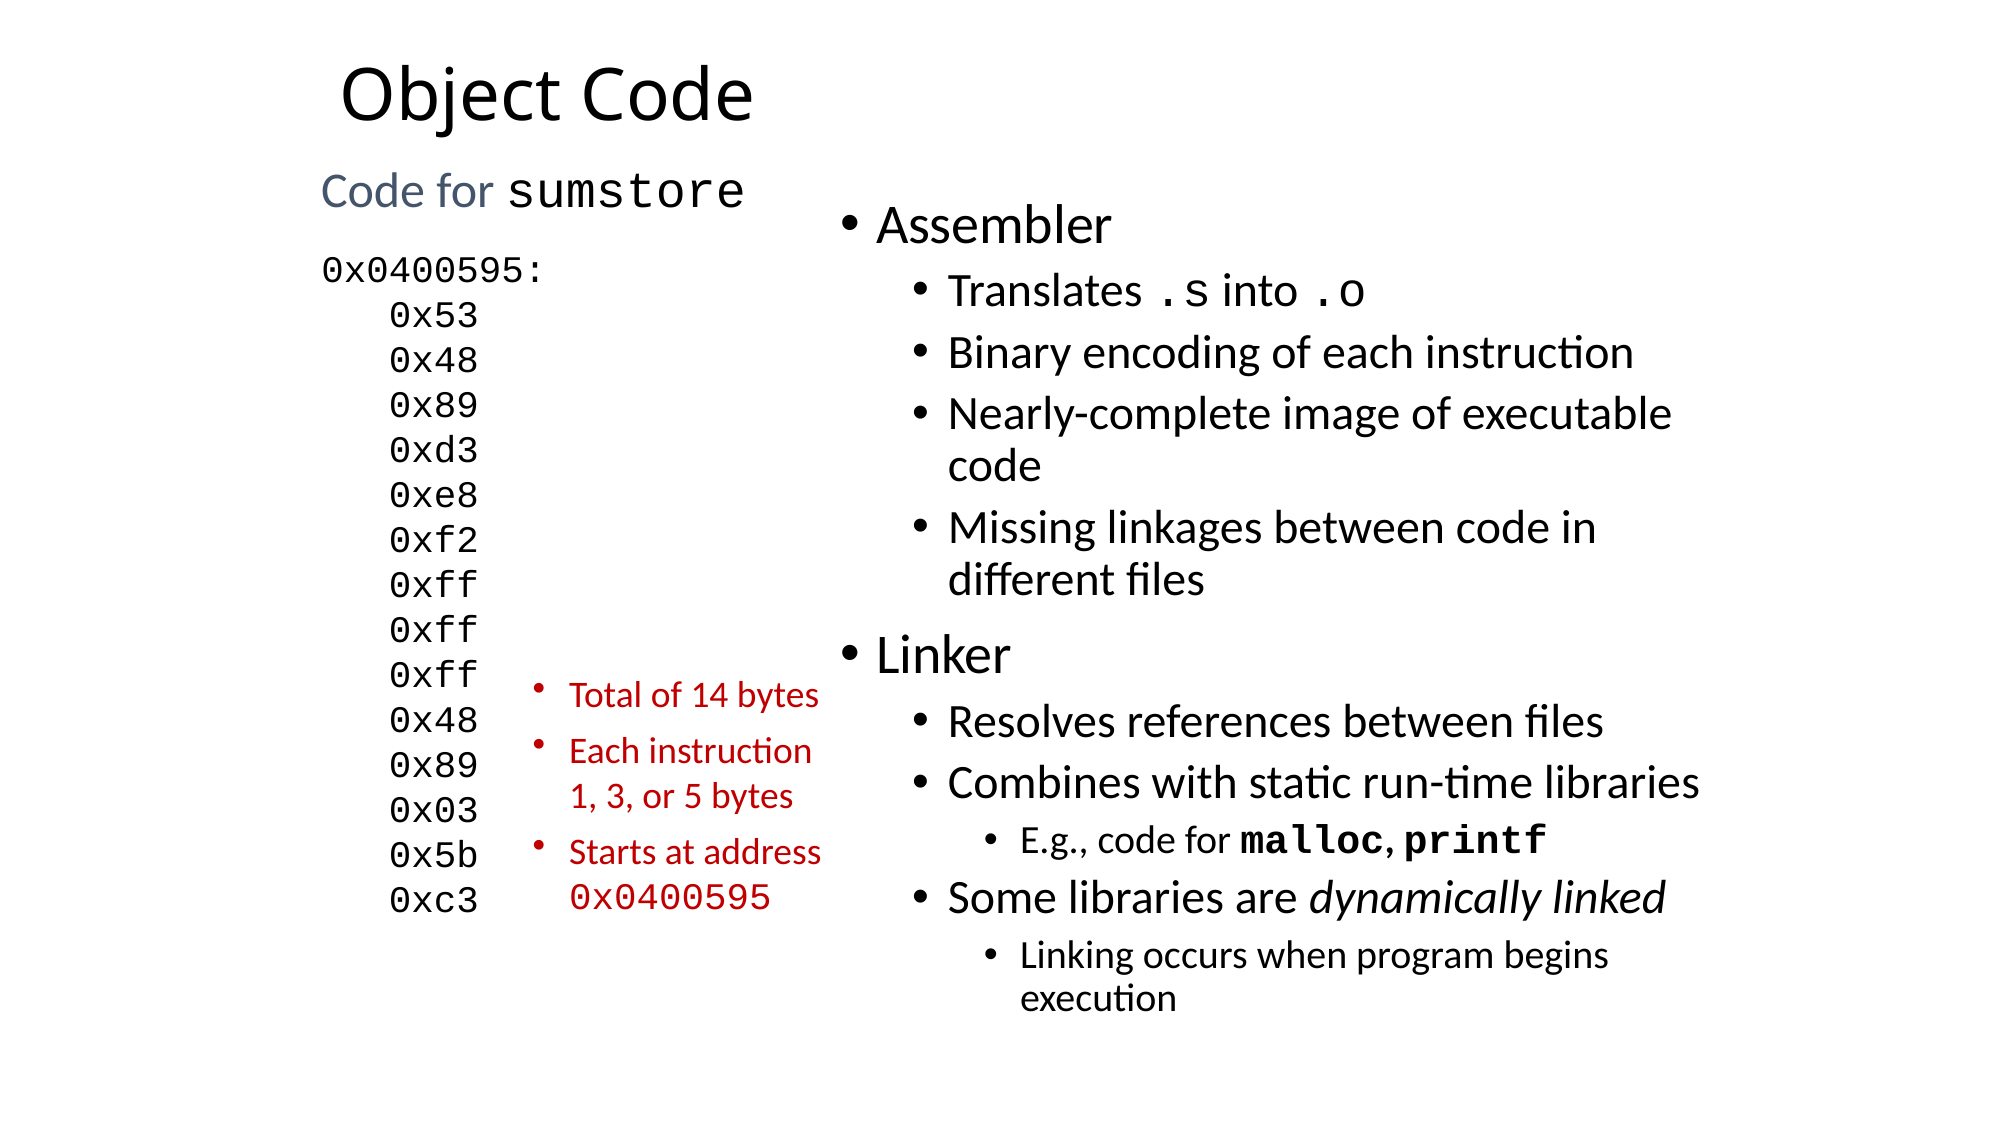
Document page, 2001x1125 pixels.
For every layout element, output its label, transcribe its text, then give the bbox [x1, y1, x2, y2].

text_box Total of 14 bytes Each instruction 1, 3, or 5 bytes Starts at address 0x0400595 [462, 662, 850, 975]
title Object Code [324, 50, 1232, 144]
list Assembler Translates .s into .o Binary encoding of each instruction Nearly-complete image of executable code Missing linkages between code in different files Linker Resolves references between files Combines with static run-time libraries E.g., code for malloc, printf Some libraries are dynamically linked Linking occurs when program begins execution [825, 187, 1725, 1088]
text_box 0x0400595: 0x53 0x48 0x89 0xd3 0xe8 0xf2 0xff 0xff 0xff 0x48 0x89 0x03 0x5b 0xc3 [306, 237, 719, 927]
text_box Code for sumstore [306, 149, 800, 218]
